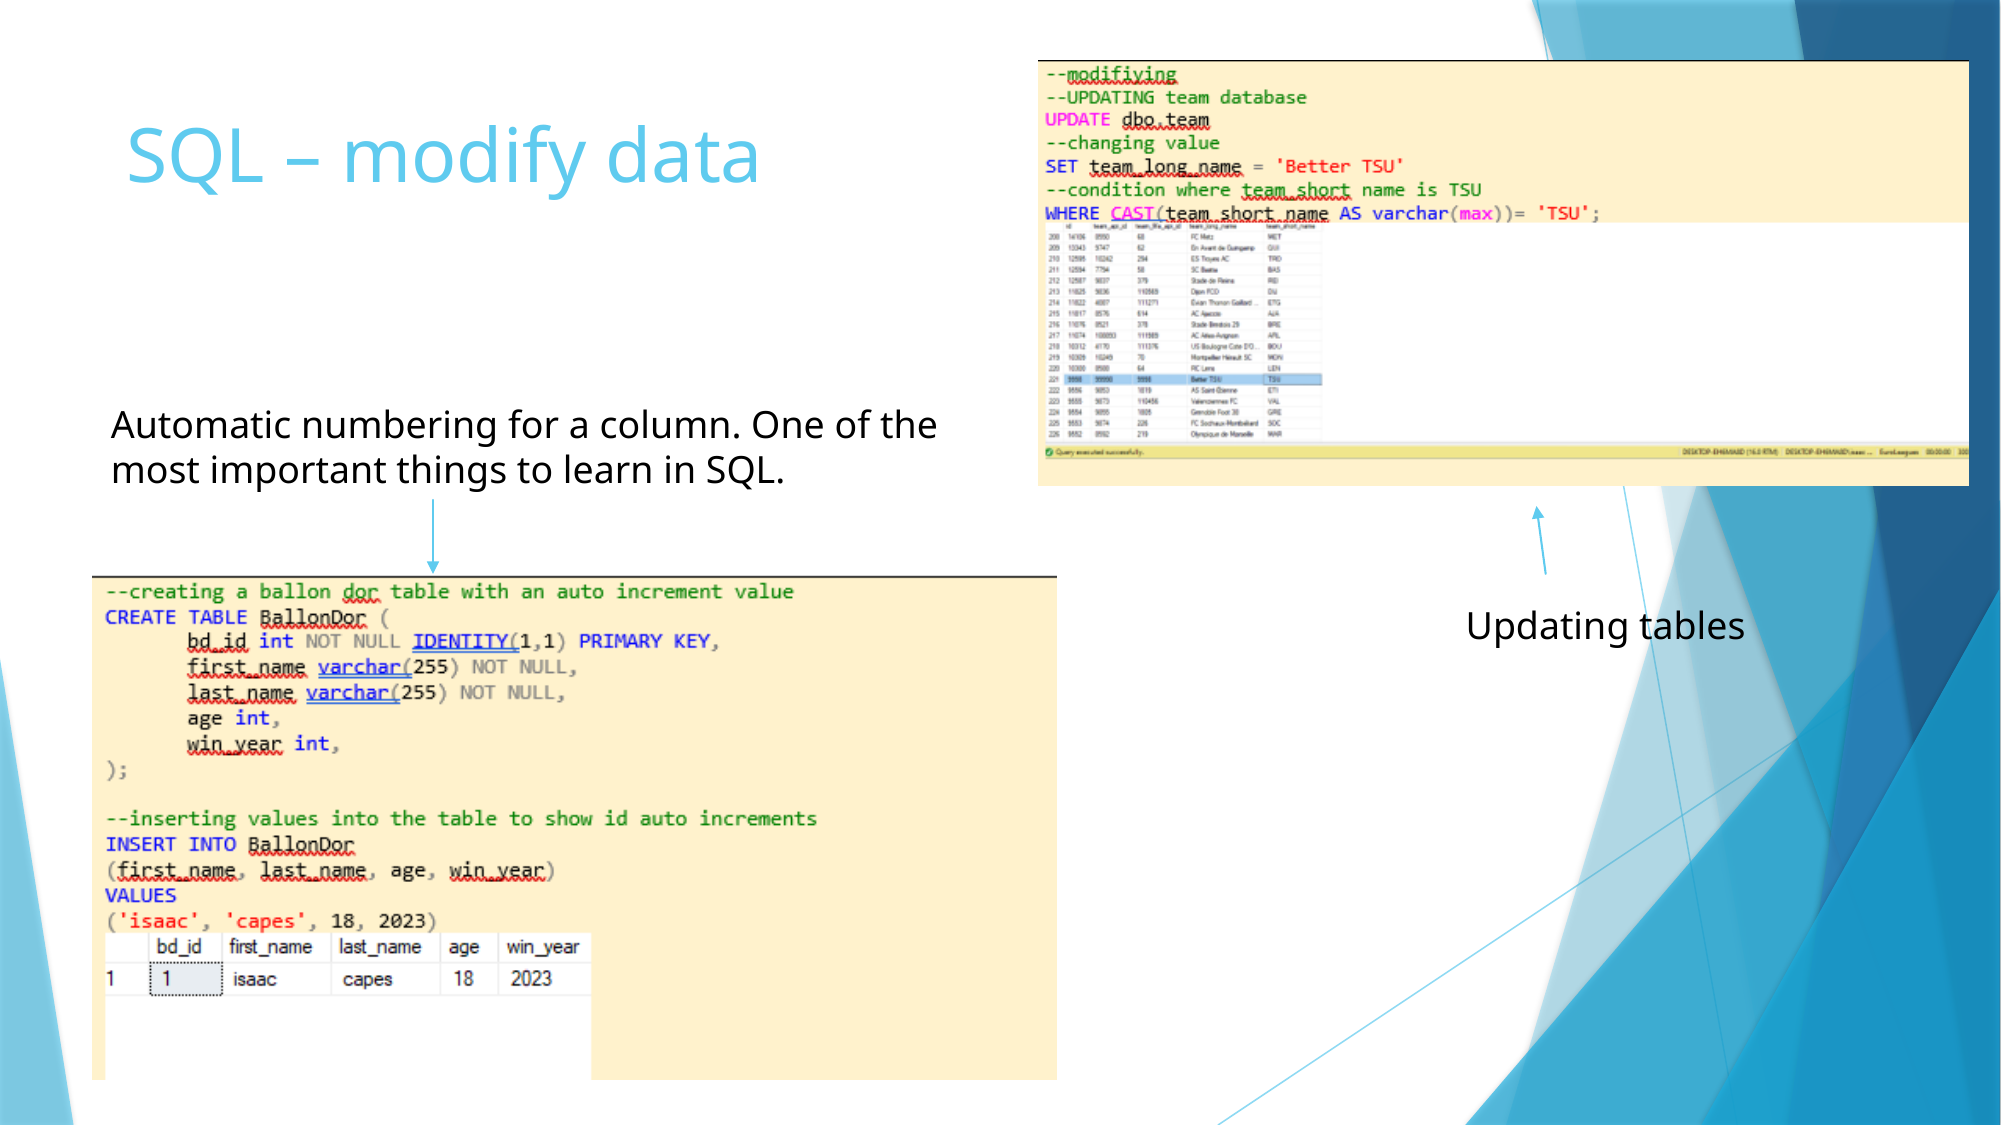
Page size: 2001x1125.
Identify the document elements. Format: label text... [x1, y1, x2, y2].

text_box Updating tables [1450, 594, 1761, 654]
title SQL – modify data [111, 99, 1033, 317]
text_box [1535, 505, 1547, 575]
picture [91, 573, 1057, 1081]
text_box Automatic numbering for a column. One of the most important things to learn in SQL. [96, 393, 954, 499]
picture [1038, 60, 1969, 487]
